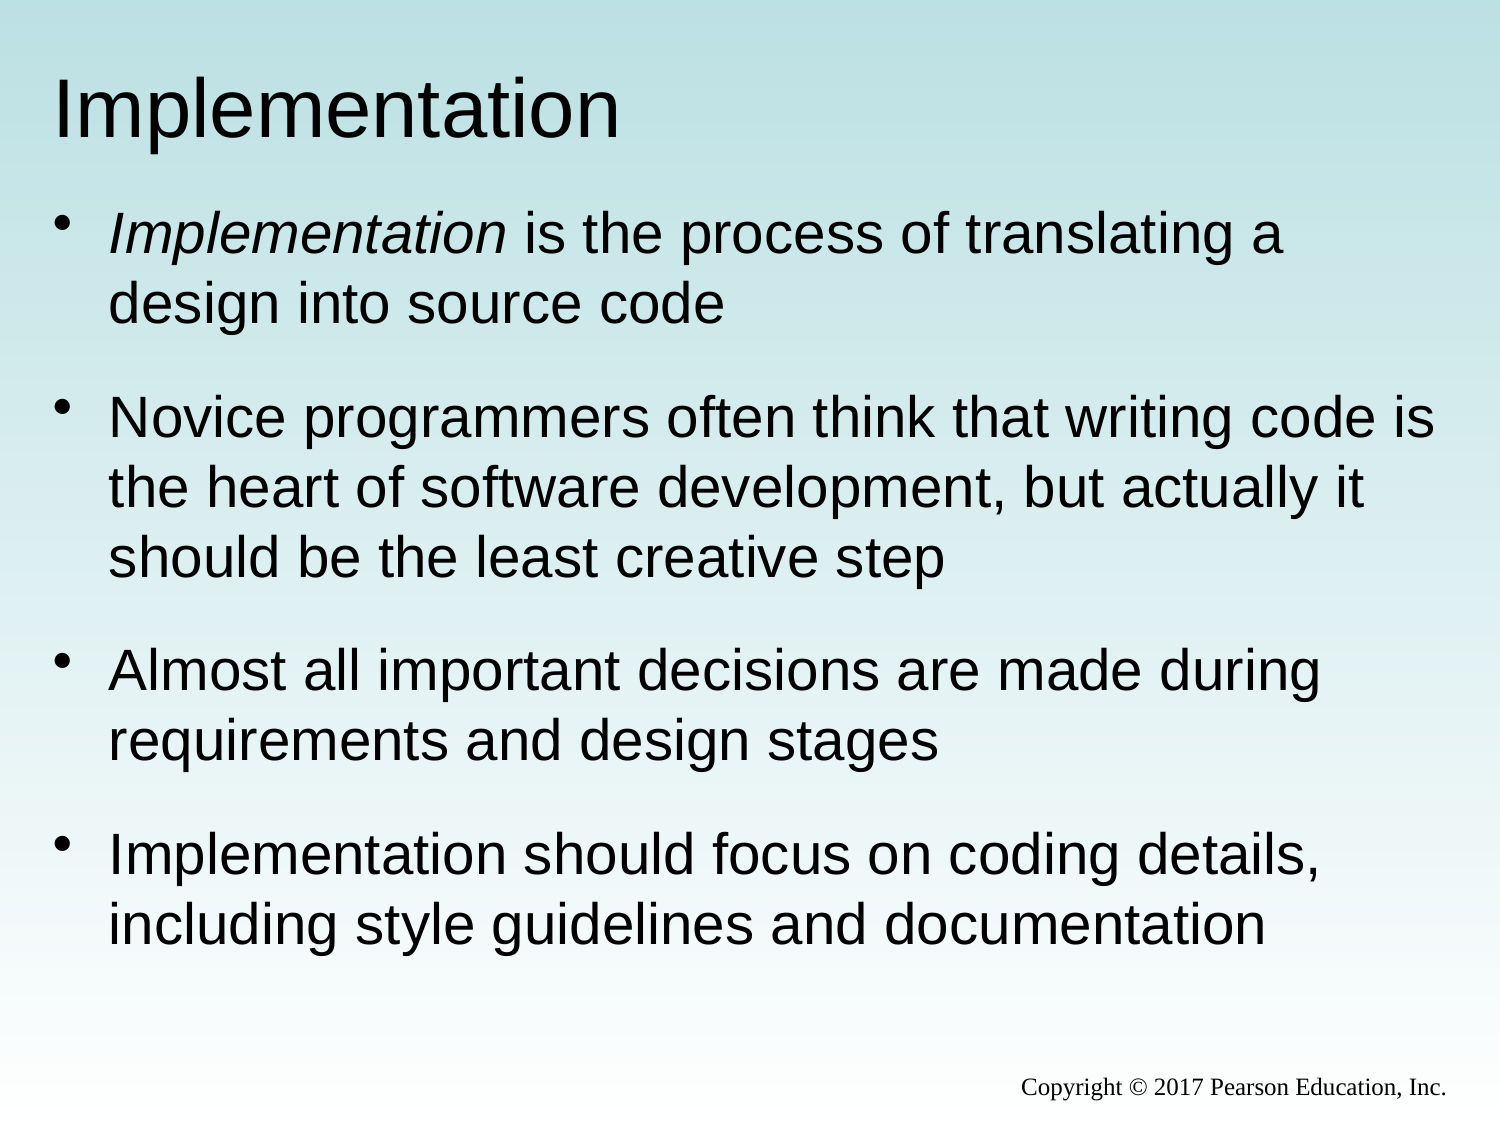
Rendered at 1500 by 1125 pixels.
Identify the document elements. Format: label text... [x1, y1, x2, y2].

footer Copyright © 2017 Pearson Education, Inc. [549, 1062, 1463, 1114]
title Implementation [37, 45, 1463, 163]
list Implementation is the process of translating a design into source code Novice programmers often think that writing code is the heart of software development, but actually it should be the least creative step Almost all important decisions are made during requirements and design stages Implementation should focus on coding details, including style guidelines and documentation [37, 187, 1463, 1038]
